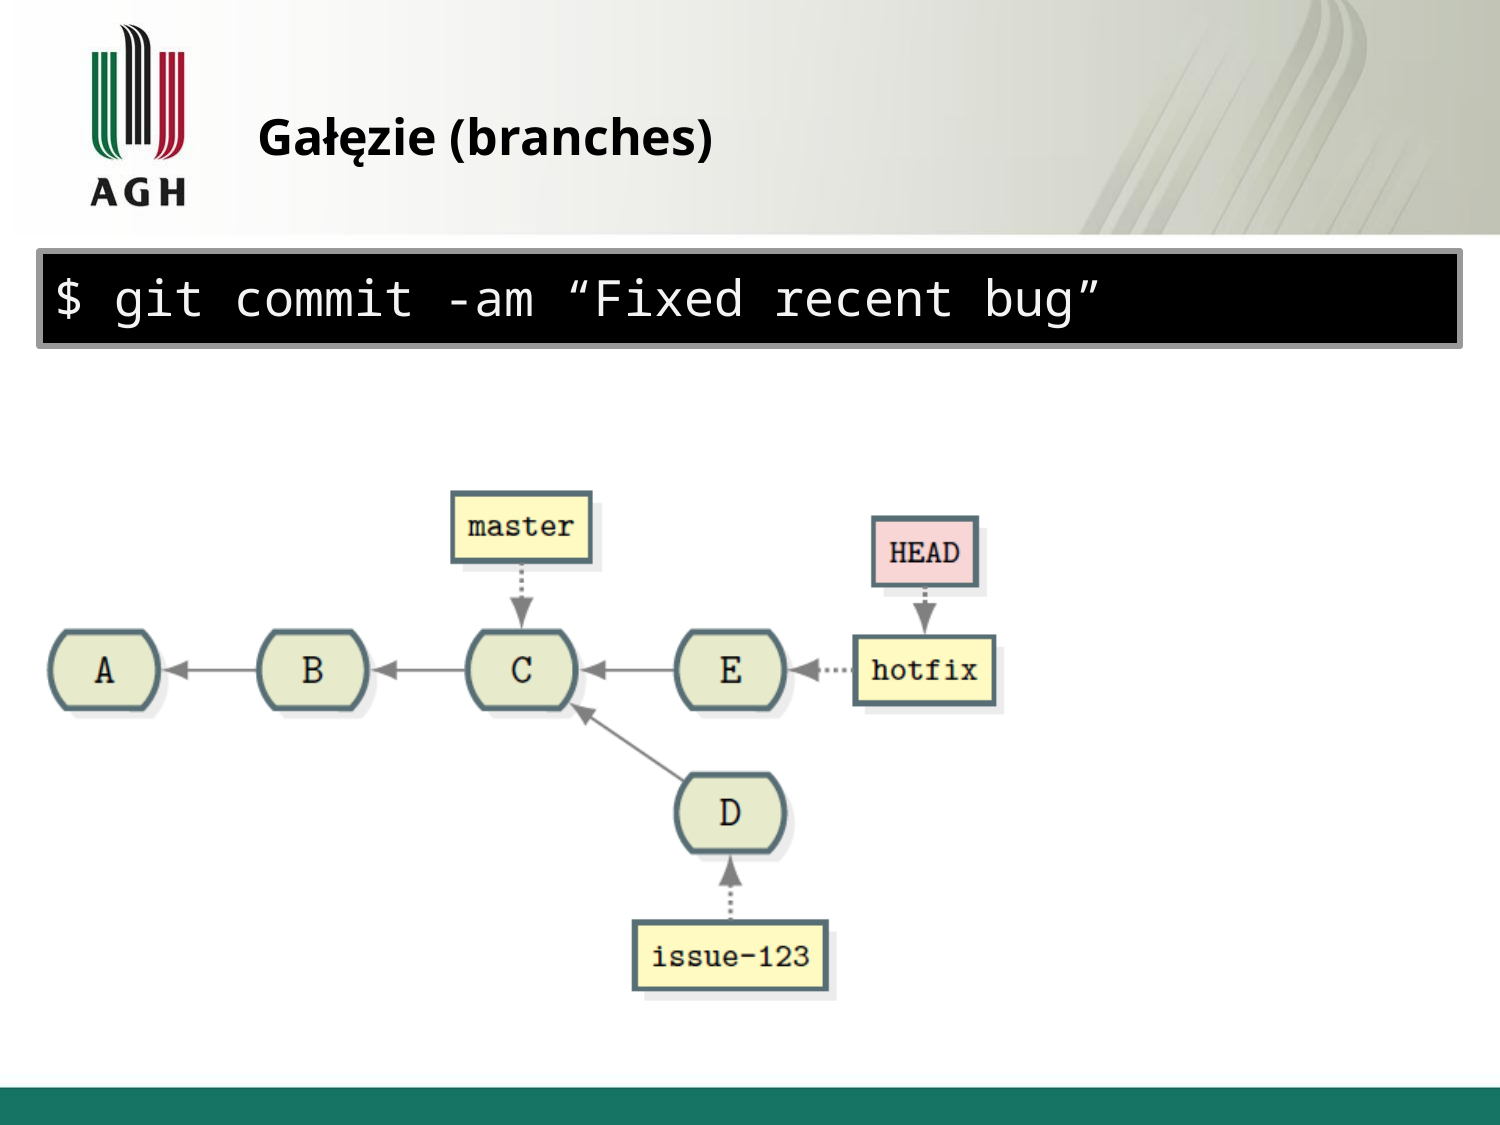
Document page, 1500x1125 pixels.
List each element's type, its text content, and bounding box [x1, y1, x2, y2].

text_box $ git commit -am “Fixed recent bug” [39, 250, 1461, 347]
picture [0, 0, 1500, 1125]
title Gałęzie (branches) [242, 90, 1425, 186]
